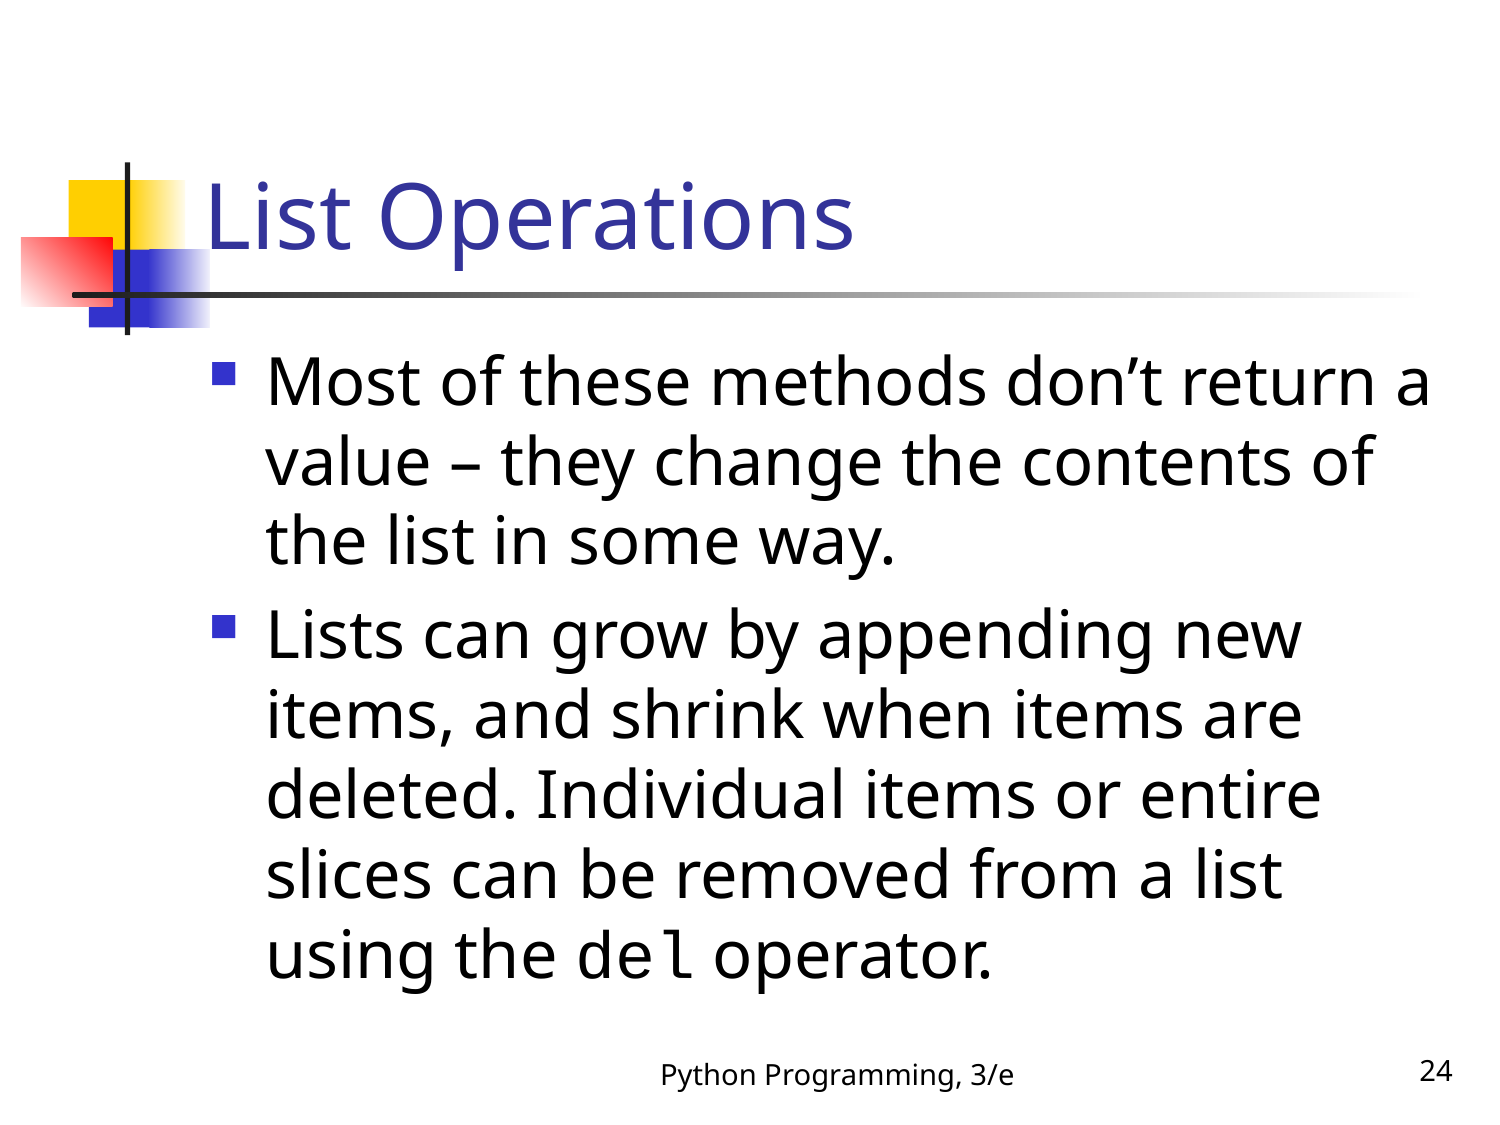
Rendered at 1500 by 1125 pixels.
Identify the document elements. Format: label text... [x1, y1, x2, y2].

slide_number 24 [1154, 1023, 1468, 1100]
footer Python Programming, 3/e [599, 1023, 1076, 1100]
title List Operations [188, 35, 1468, 275]
list Most of these methods don’t return a value – they change the contents of the list in some way. Lists can grow by appending new items, and shrink when items are deleted. Individual items or entire slices can be removed from a list using the del operator. [193, 331, 1469, 1006]
